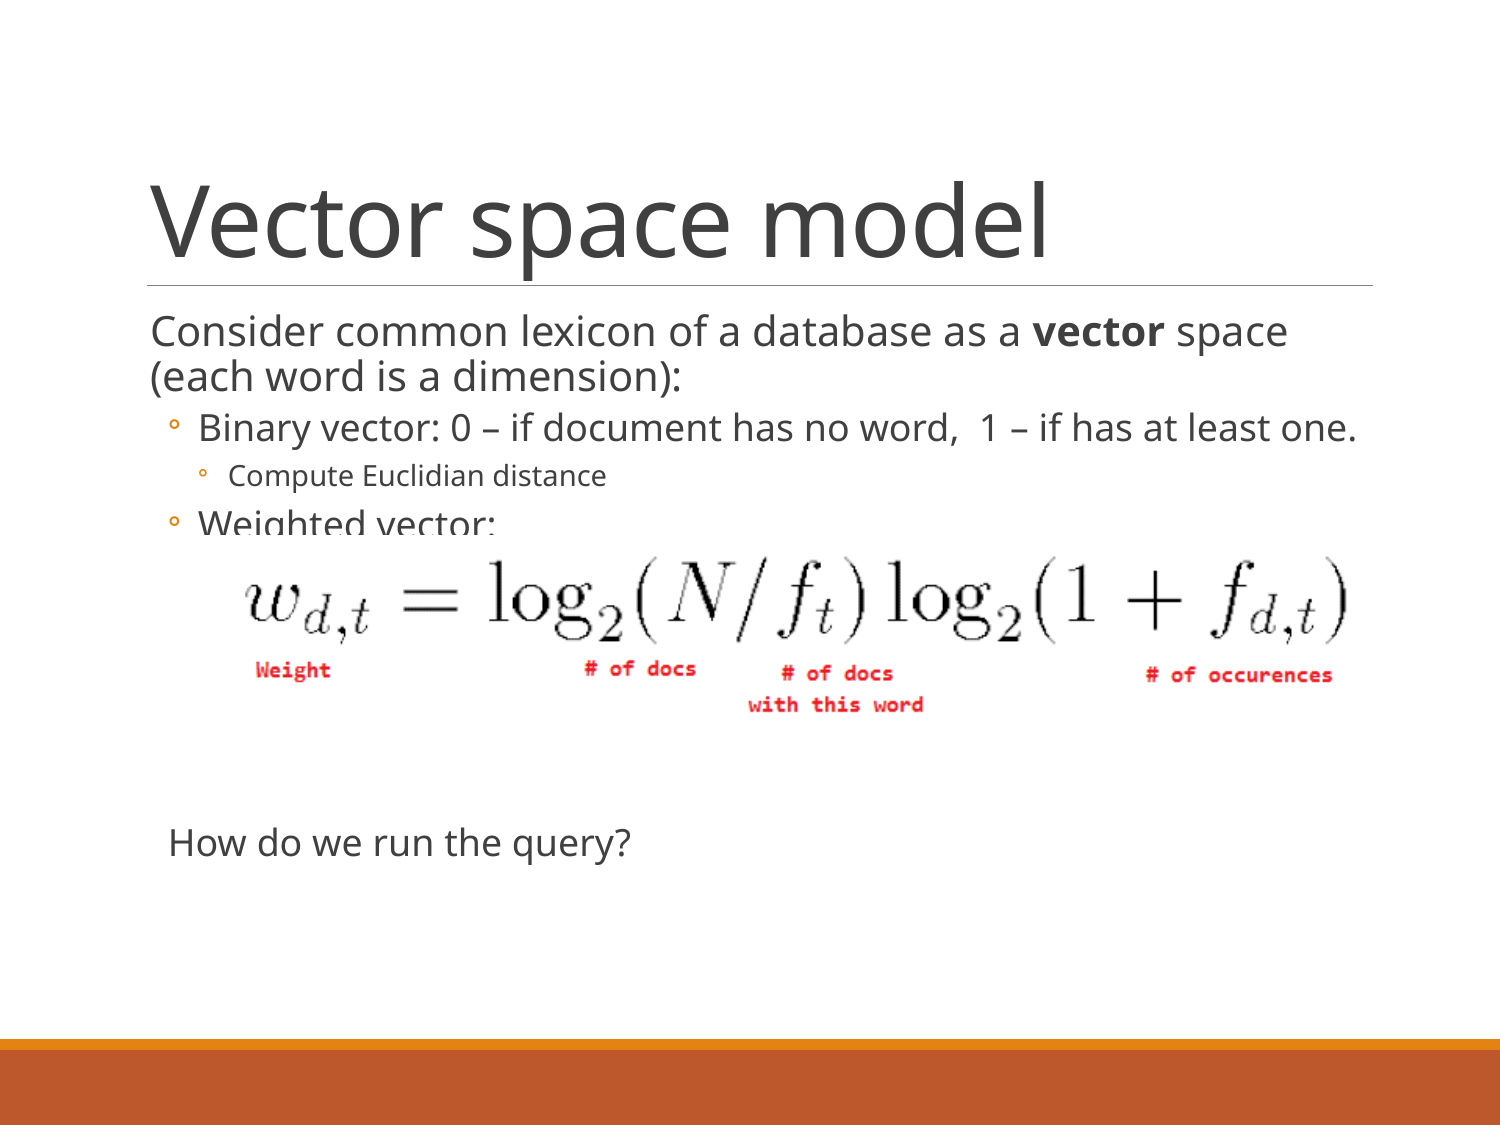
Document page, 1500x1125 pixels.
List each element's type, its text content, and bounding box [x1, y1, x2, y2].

title Vector space model [135, 47, 1373, 285]
picture [193, 534, 1373, 731]
